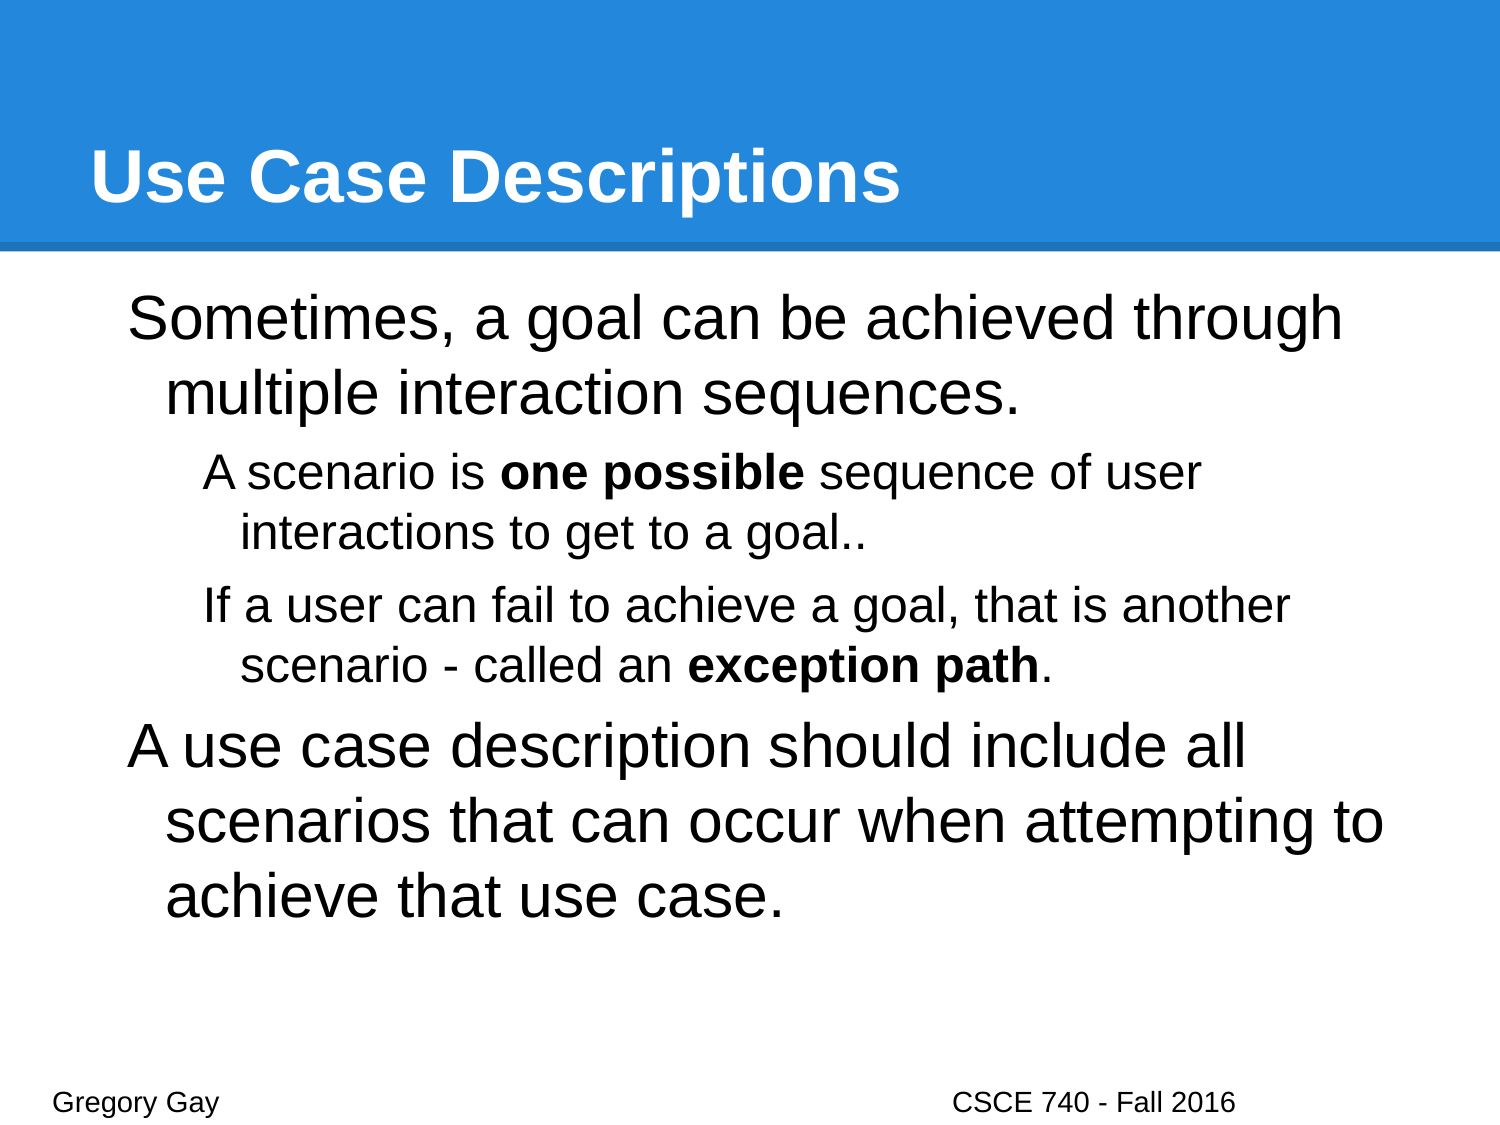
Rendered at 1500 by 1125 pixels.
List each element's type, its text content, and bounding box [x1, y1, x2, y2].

title Use Case Descriptions [75, 45, 1425, 233]
text_box Gregory Gay CSCE 740 - Fall 2016 21 [37, 1068, 1463, 1114]
list Sometimes, a goal can be achieved through multiple interaction sequences. A scenario is one possible sequence of user interactions to get to a goal.. If a user can fail to achieve a goal, that is another scenario - called an exception path. A use case description should include all scenarios that can occur when attempting to achieve that use case. [75, 262, 1425, 1068]
